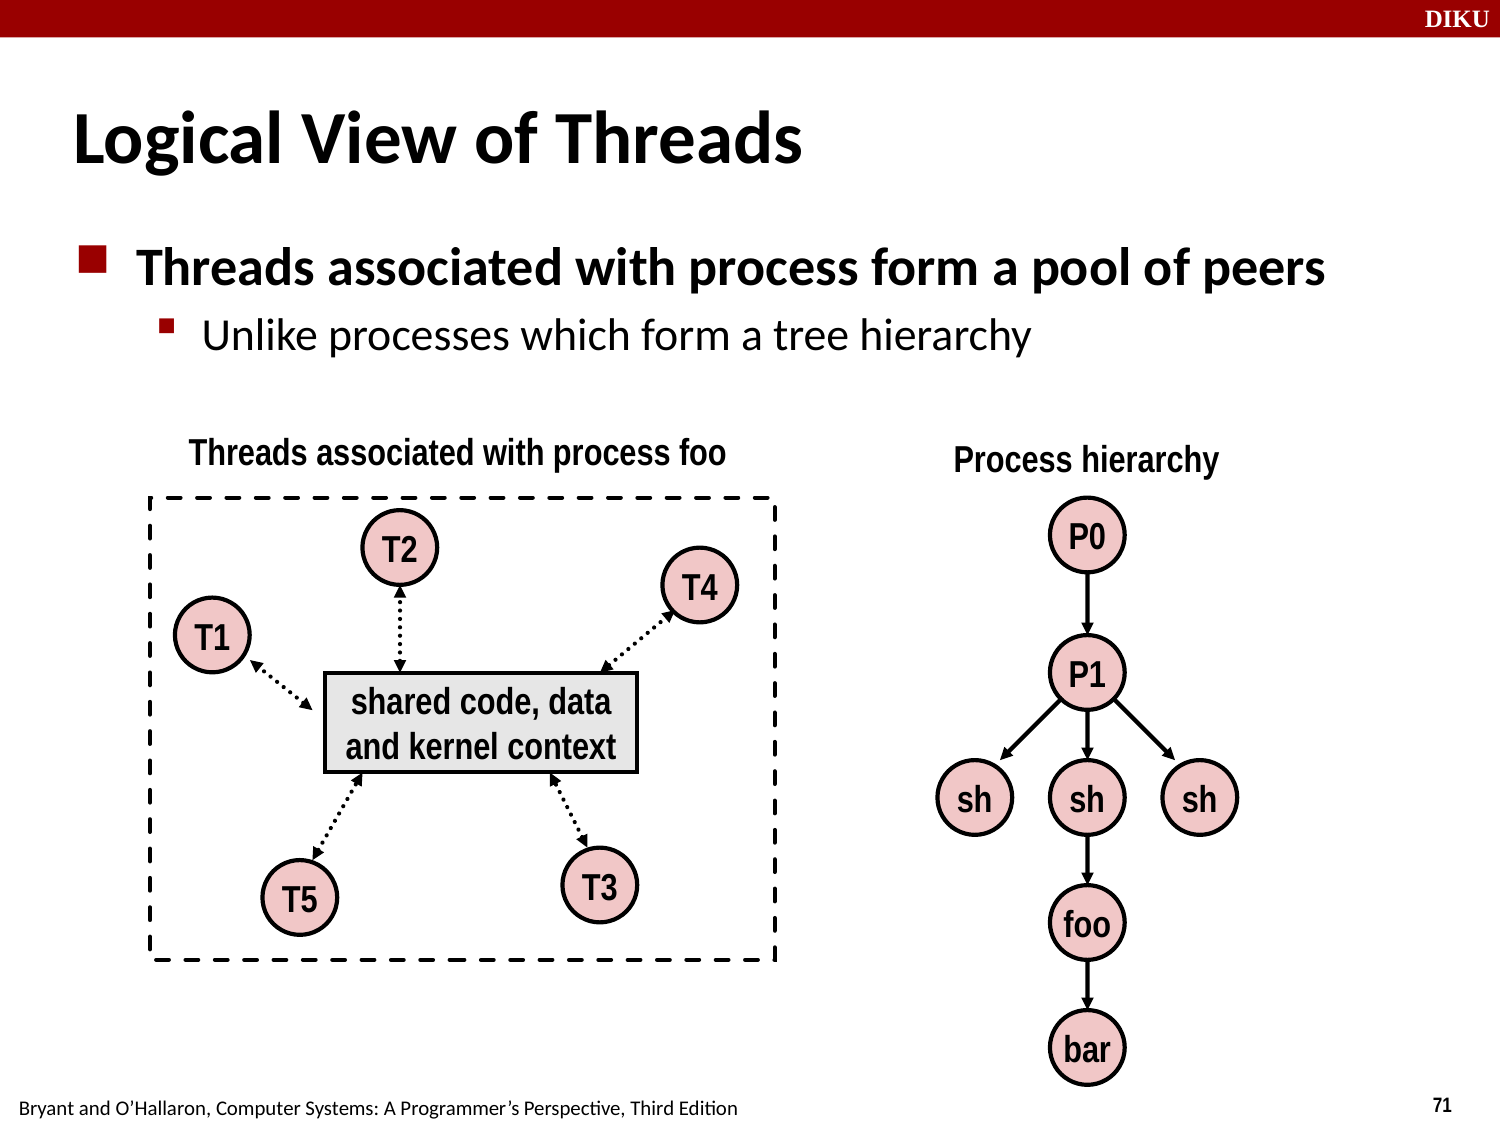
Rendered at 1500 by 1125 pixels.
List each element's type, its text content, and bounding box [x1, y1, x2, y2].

text_box foo [1049, 885, 1125, 960]
text_box [999, 697, 1063, 761]
text_box T5 [262, 860, 338, 935]
text_box [249, 660, 264, 673]
text_box [1112, 697, 1175, 761]
text_box [393, 660, 407, 673]
text_box [393, 585, 407, 598]
text_box [1081, 960, 1094, 1011]
text_box Threads associated with process foo [174, 420, 742, 481]
text_box T4 [662, 547, 738, 623]
text_box shared code, data and kernel context [324, 672, 638, 773]
text_box [1081, 710, 1094, 761]
text_box bar [1049, 1010, 1125, 1085]
text_box [1081, 835, 1094, 886]
text_box [350, 772, 363, 787]
text_box sh [1049, 760, 1125, 835]
text_box Process hierarchy [939, 427, 1234, 488]
text_box Logical View of Threads [58, 71, 1304, 197]
text_box sh [1162, 760, 1238, 835]
text_box [298, 697, 313, 711]
text_box P1 [1049, 635, 1125, 710]
text_box [549, 772, 562, 787]
text_box [1081, 572, 1094, 636]
text_box sh [937, 760, 1013, 835]
text_box Threads associated with process form a pool of peers Unlike processes which form a tree hierarchy [65, 223, 1361, 1039]
text_box [576, 833, 588, 848]
text_box T2 [362, 510, 438, 585]
text_box [600, 659, 614, 673]
text_box [150, 497, 775, 960]
text_box [661, 610, 676, 623]
text_box P0 [1049, 497, 1125, 573]
text_box T3 [562, 847, 638, 923]
text_box [312, 846, 324, 861]
